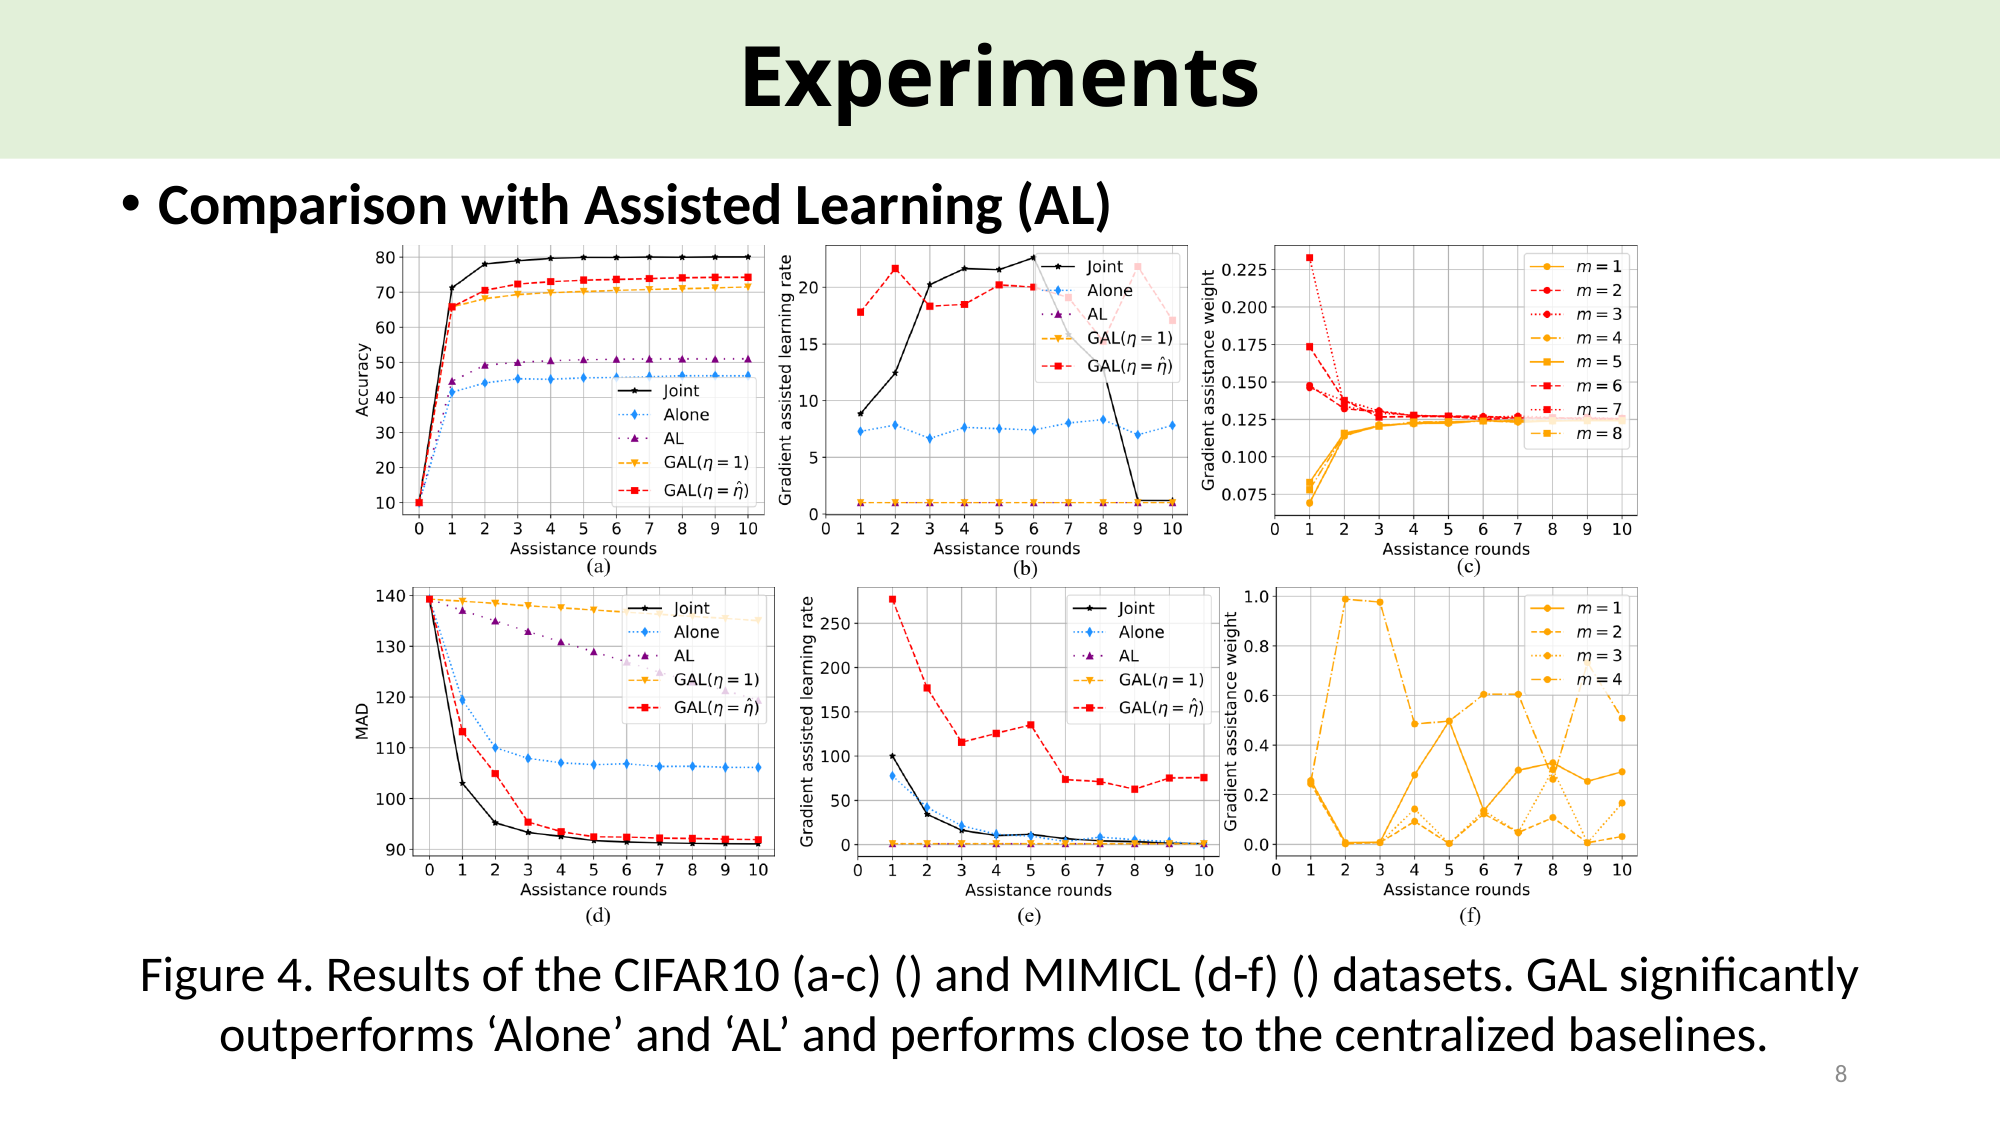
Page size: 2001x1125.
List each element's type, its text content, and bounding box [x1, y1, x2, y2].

title Experiments [0, 0, 2000, 159]
slide_number 8 [1412, 1042, 1863, 1103]
picture [355, 245, 1638, 929]
list Comparison with Assisted Learning (AL) [105, 166, 1831, 1075]
